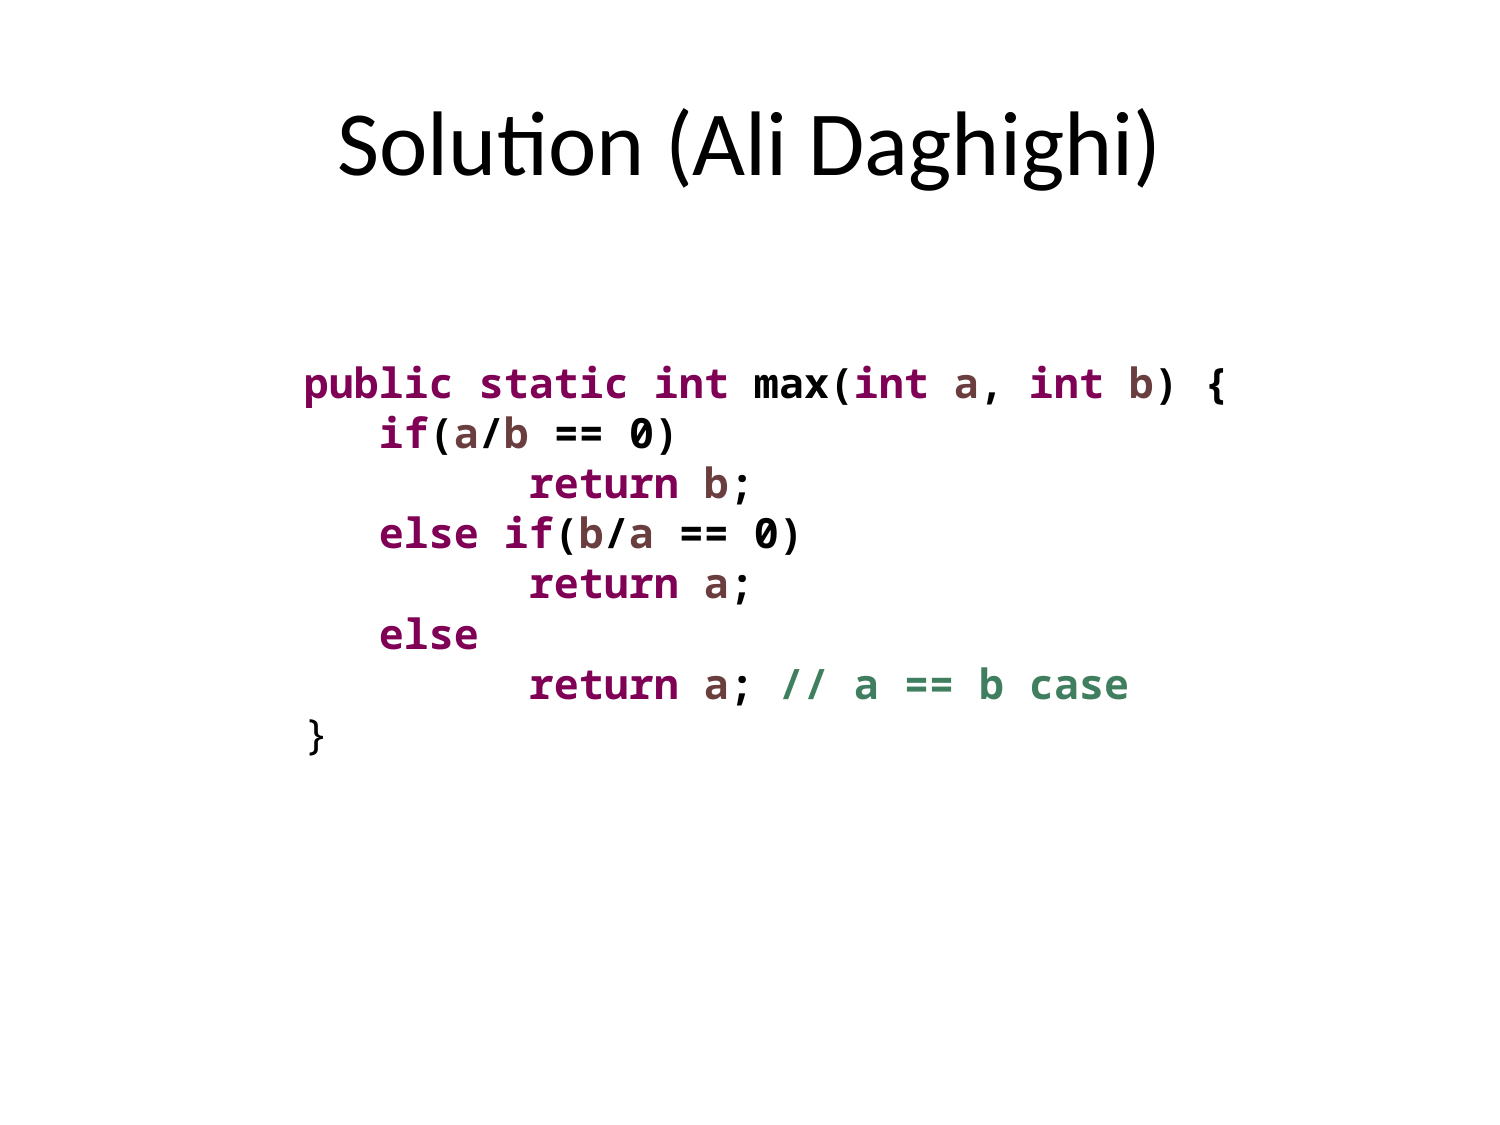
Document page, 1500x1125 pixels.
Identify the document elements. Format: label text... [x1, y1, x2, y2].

title Solution (Ali Daghighi) [75, 45, 1425, 233]
text_box public static int max(int a, int b) { if(a/b == 0) return b; else if(b/a == 0) return a; else return a; // a == b case } [289, 349, 1244, 815]
